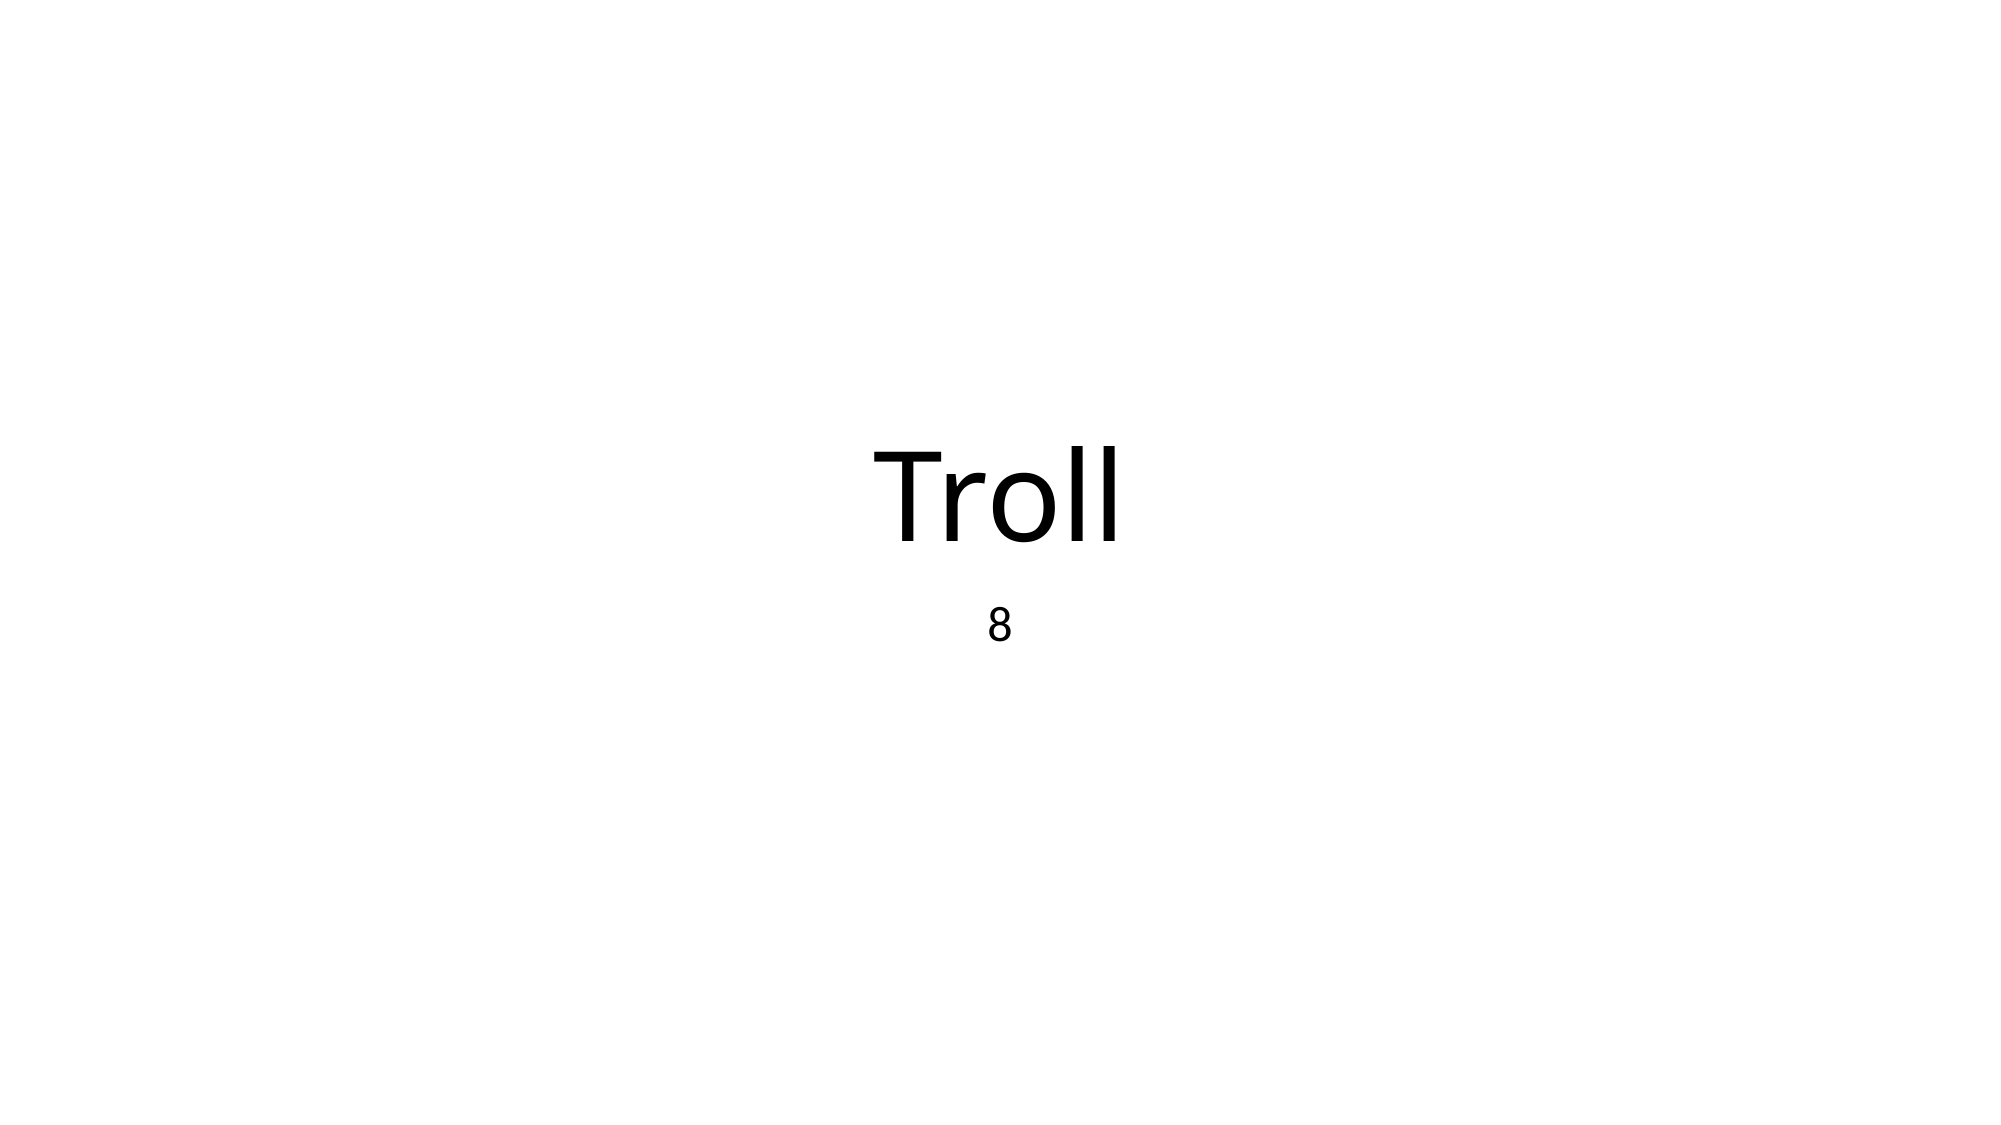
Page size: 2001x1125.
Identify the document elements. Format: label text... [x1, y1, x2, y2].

subtitle 8 [249, 590, 1750, 863]
title Troll [249, 184, 1750, 576]
